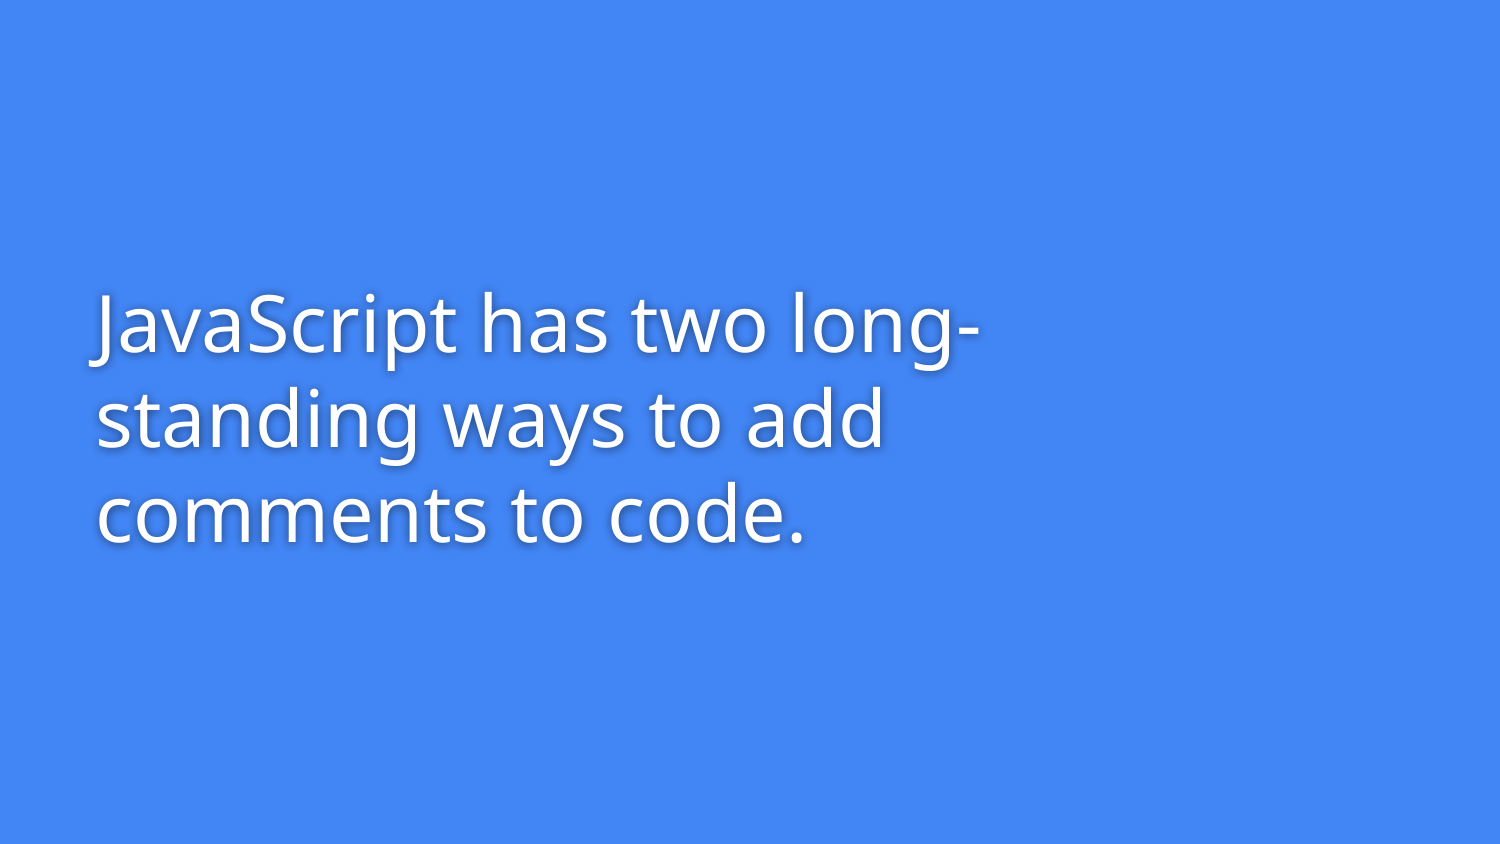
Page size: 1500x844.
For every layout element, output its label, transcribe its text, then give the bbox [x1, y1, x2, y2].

title JavaScript has two long-standing ways to add comments to code. [80, 80, 1183, 752]
